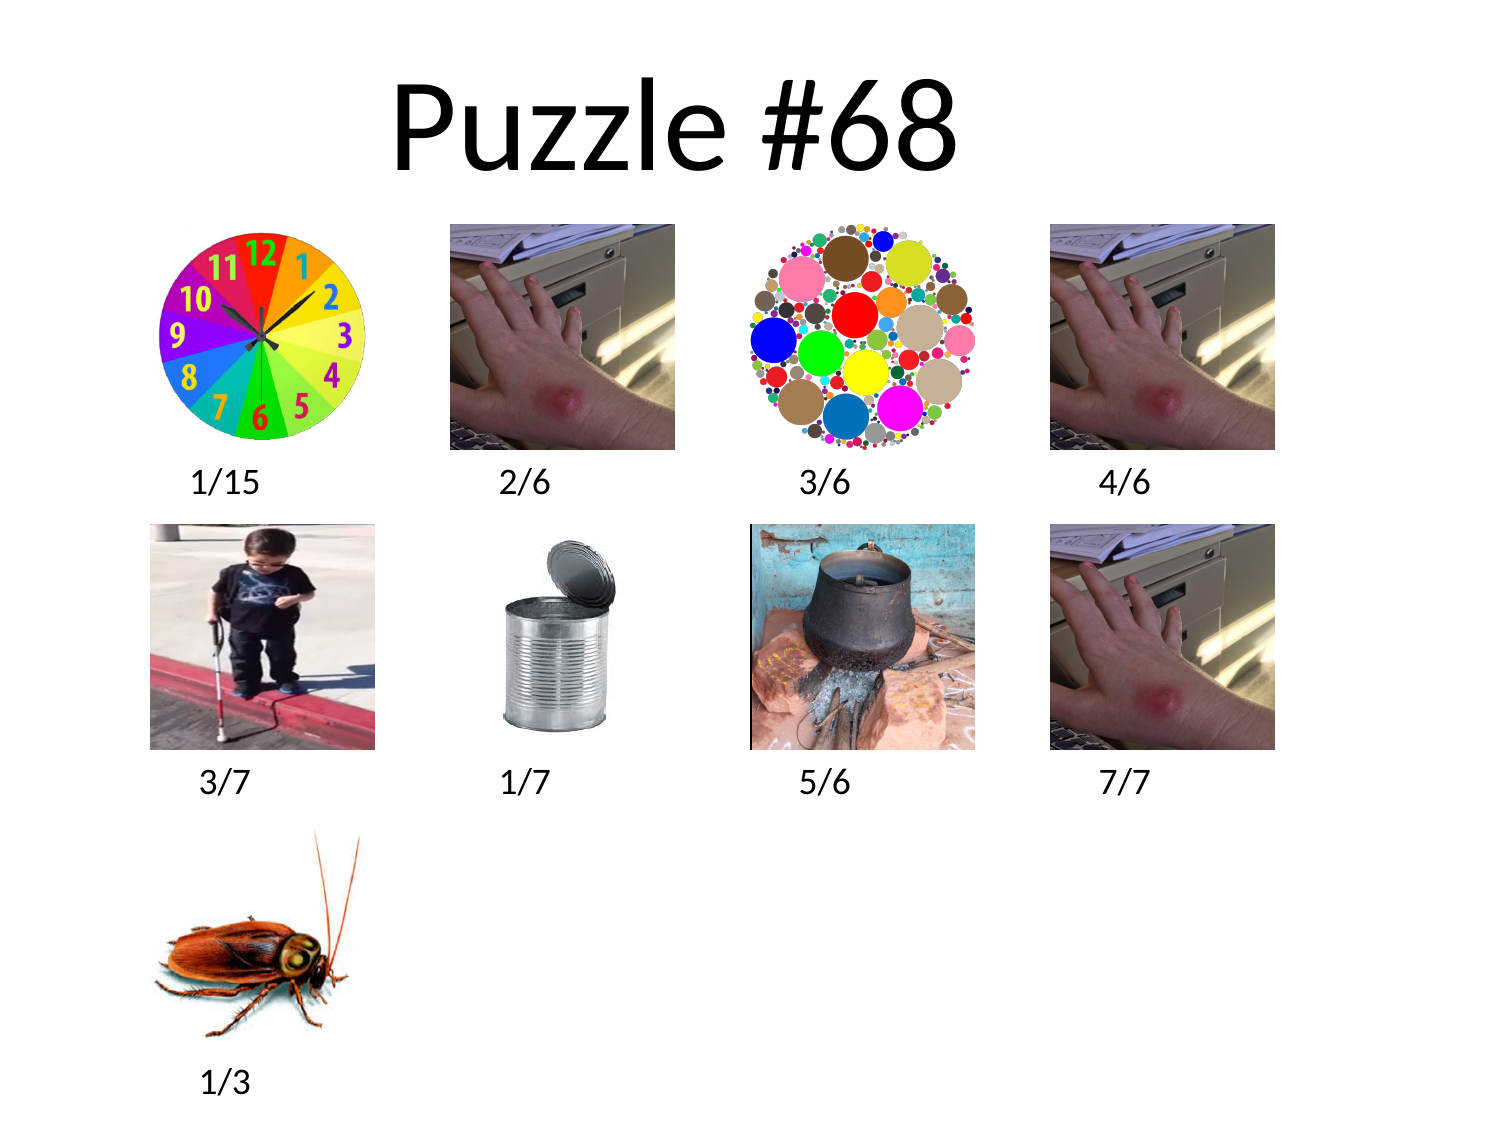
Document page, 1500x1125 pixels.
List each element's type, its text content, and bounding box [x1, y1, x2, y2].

picture [149, 224, 376, 451]
picture [1049, 224, 1276, 451]
text_box 4/6 [1083, 459, 1167, 510]
text_box 1/7 [483, 759, 567, 810]
picture [749, 224, 976, 451]
text_box 1/3 [183, 1059, 267, 1110]
text_box 3/7 [183, 759, 267, 810]
picture [1049, 524, 1276, 751]
text_box 7/7 [1083, 759, 1167, 810]
text_box 3/6 [783, 459, 867, 510]
text_box 2/6 [483, 459, 567, 510]
picture [149, 524, 376, 751]
picture [449, 224, 676, 451]
picture [449, 524, 676, 751]
picture [749, 524, 976, 751]
text_box Puzzle #68 [373, 29, 976, 205]
picture [149, 824, 376, 1051]
text_box 1/15 [174, 459, 276, 510]
text_box 5/6 [783, 759, 867, 810]
